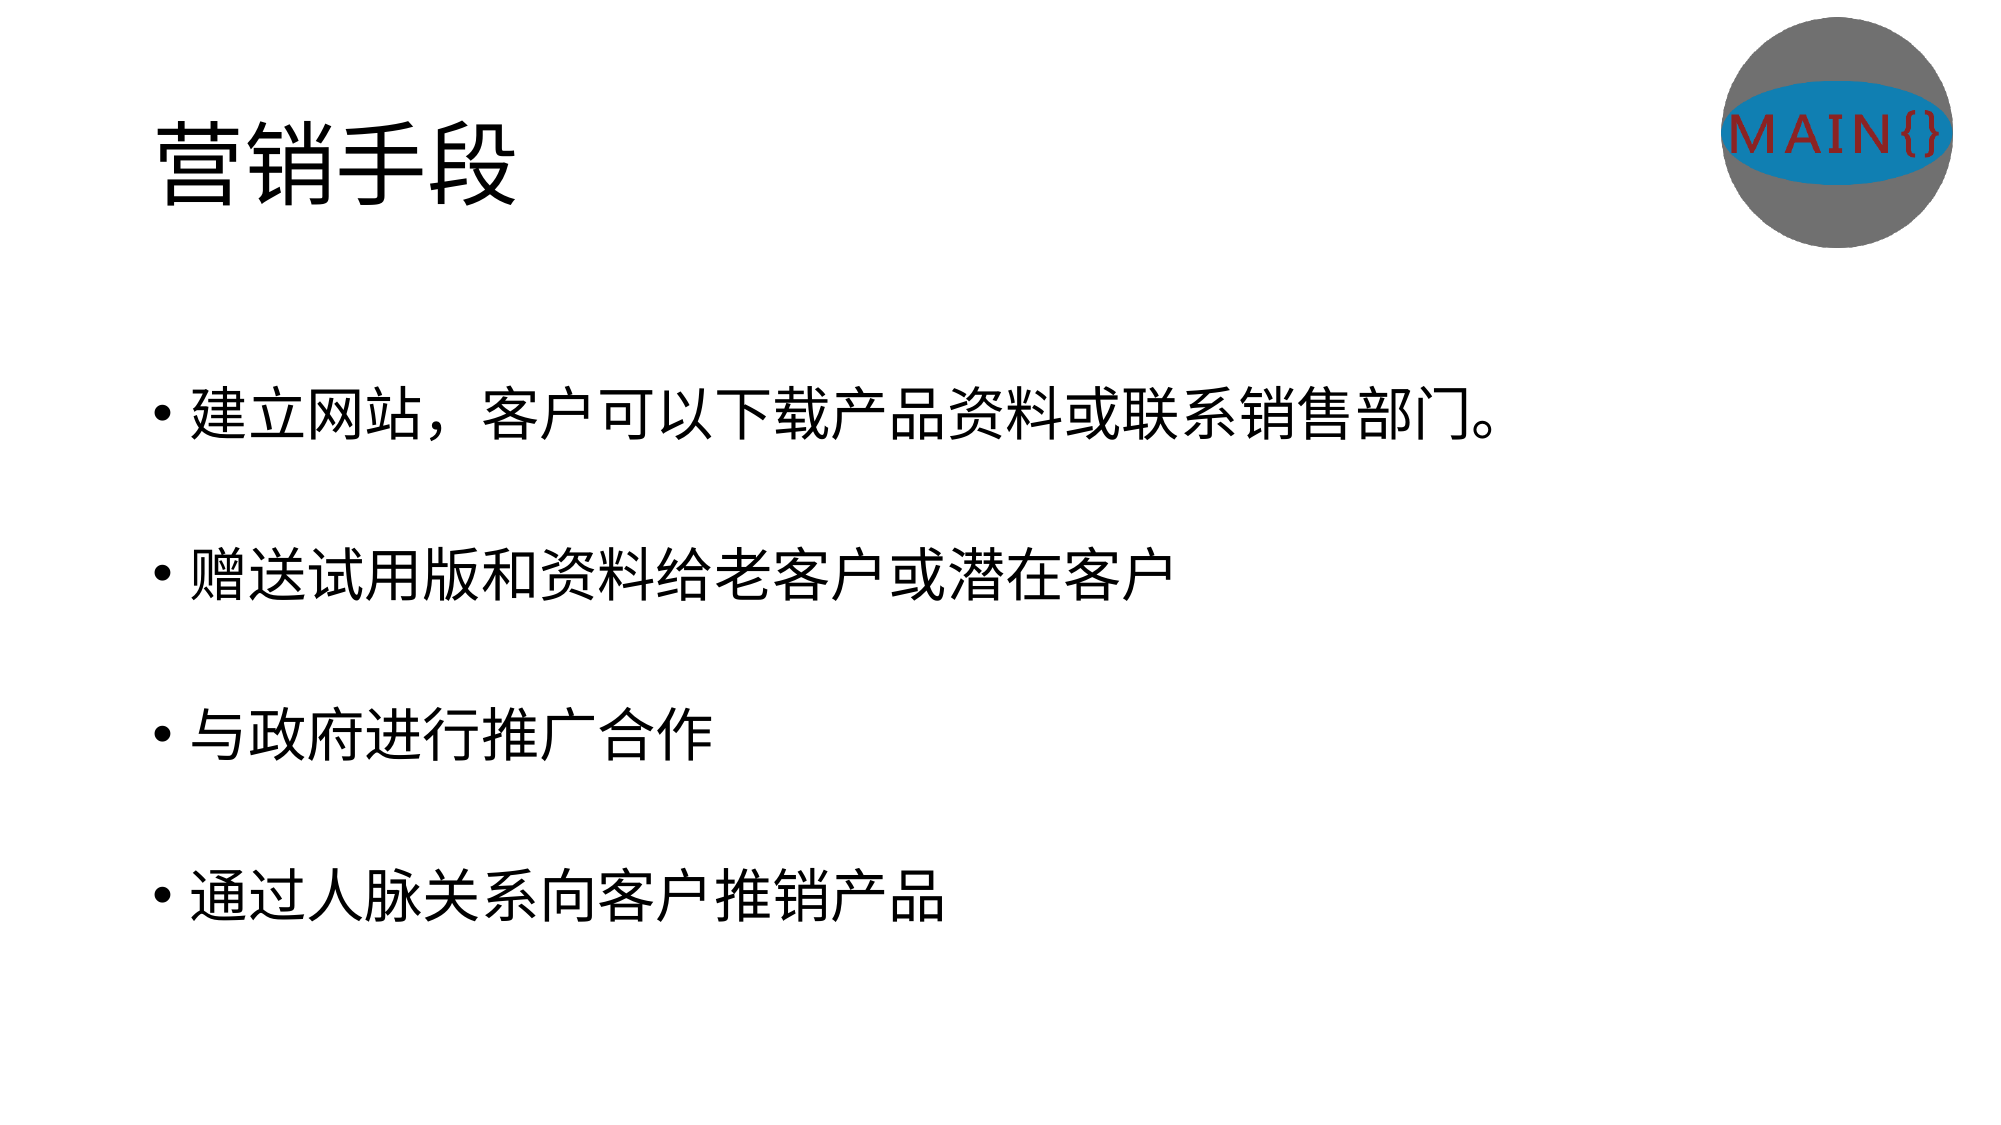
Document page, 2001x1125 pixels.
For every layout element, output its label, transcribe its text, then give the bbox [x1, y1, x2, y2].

picture [1721, 17, 1953, 248]
list 建立网站，客户可以下载产品资料或联系销售部门。 赠送试用版和资料给老客户或潜在客户 与政府进行推广合作 通过人脉关系向客户推销产品 [137, 299, 1863, 1014]
title 营销手段 [137, 59, 1863, 278]
